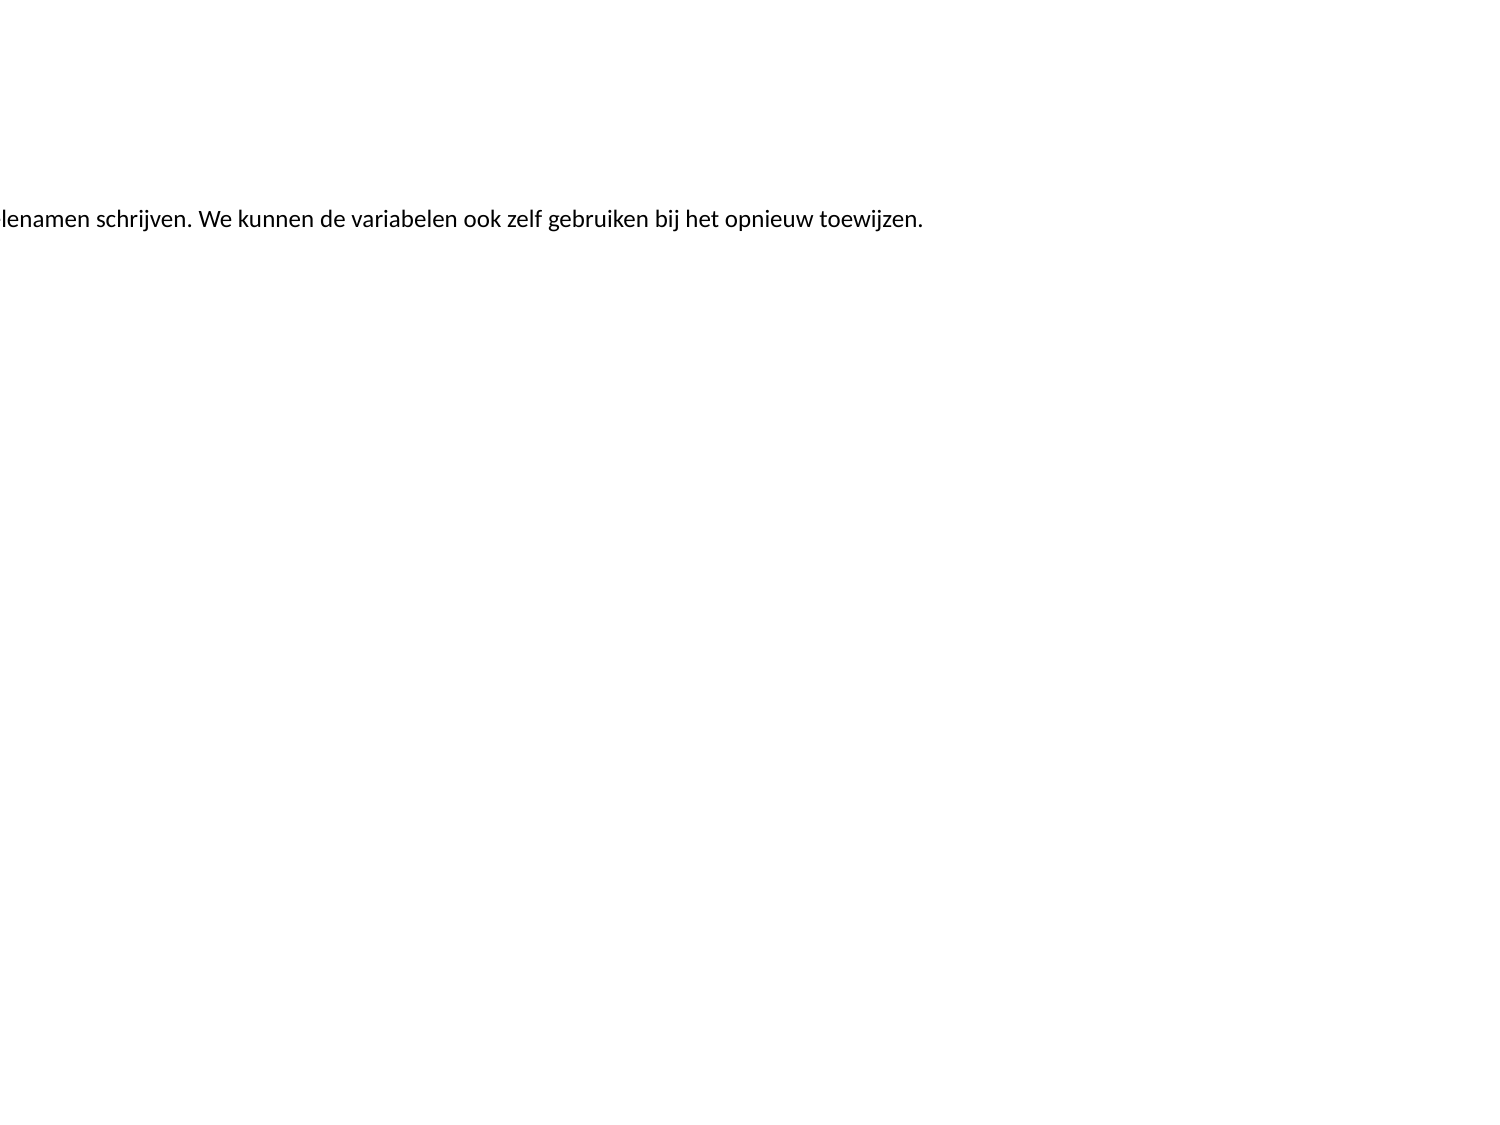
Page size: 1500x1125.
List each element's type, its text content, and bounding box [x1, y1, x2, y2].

text_box Info: Ja! Met Python kunt u over toegewezen variabelenamen schrijven. We kunnen de variabelen ook zelf gebruiken bij het opnieuw toewijzen. Hier is een voorbeeld van wat ik bedoel: [0, 149, 948, 330]
